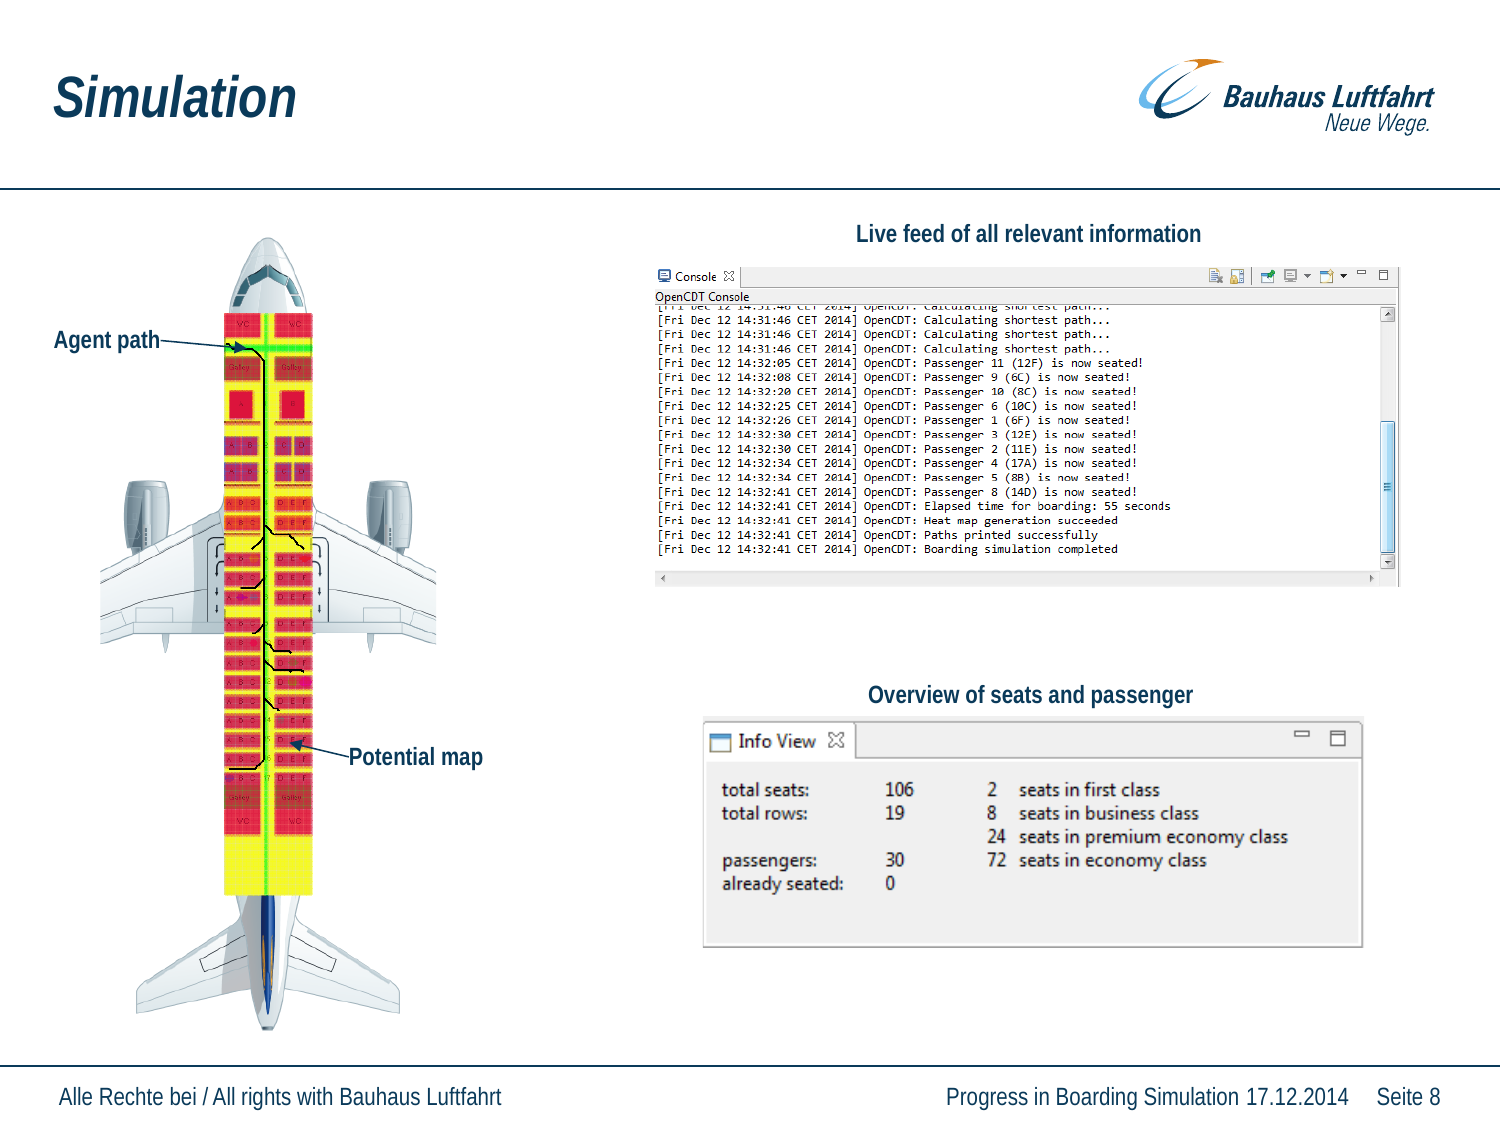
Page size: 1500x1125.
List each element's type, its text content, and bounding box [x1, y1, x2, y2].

text_box Live feed of all relevant information [856, 219, 1223, 249]
footer Progress in Boarding Simulation [513, 1065, 1241, 1125]
text_box Overview of seats and passenger [868, 680, 1211, 710]
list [655, 266, 1402, 587]
title Simulation [52, 58, 1436, 137]
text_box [288, 742, 349, 758]
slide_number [1246, 1065, 1340, 1125]
slide_number Seite 8 [1340, 1065, 1441, 1125]
text_box Agent path [53, 326, 93, 355]
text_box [160, 340, 248, 349]
text_box Potential map [443, 742, 484, 772]
picture [702, 715, 1365, 949]
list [100, 231, 437, 1037]
